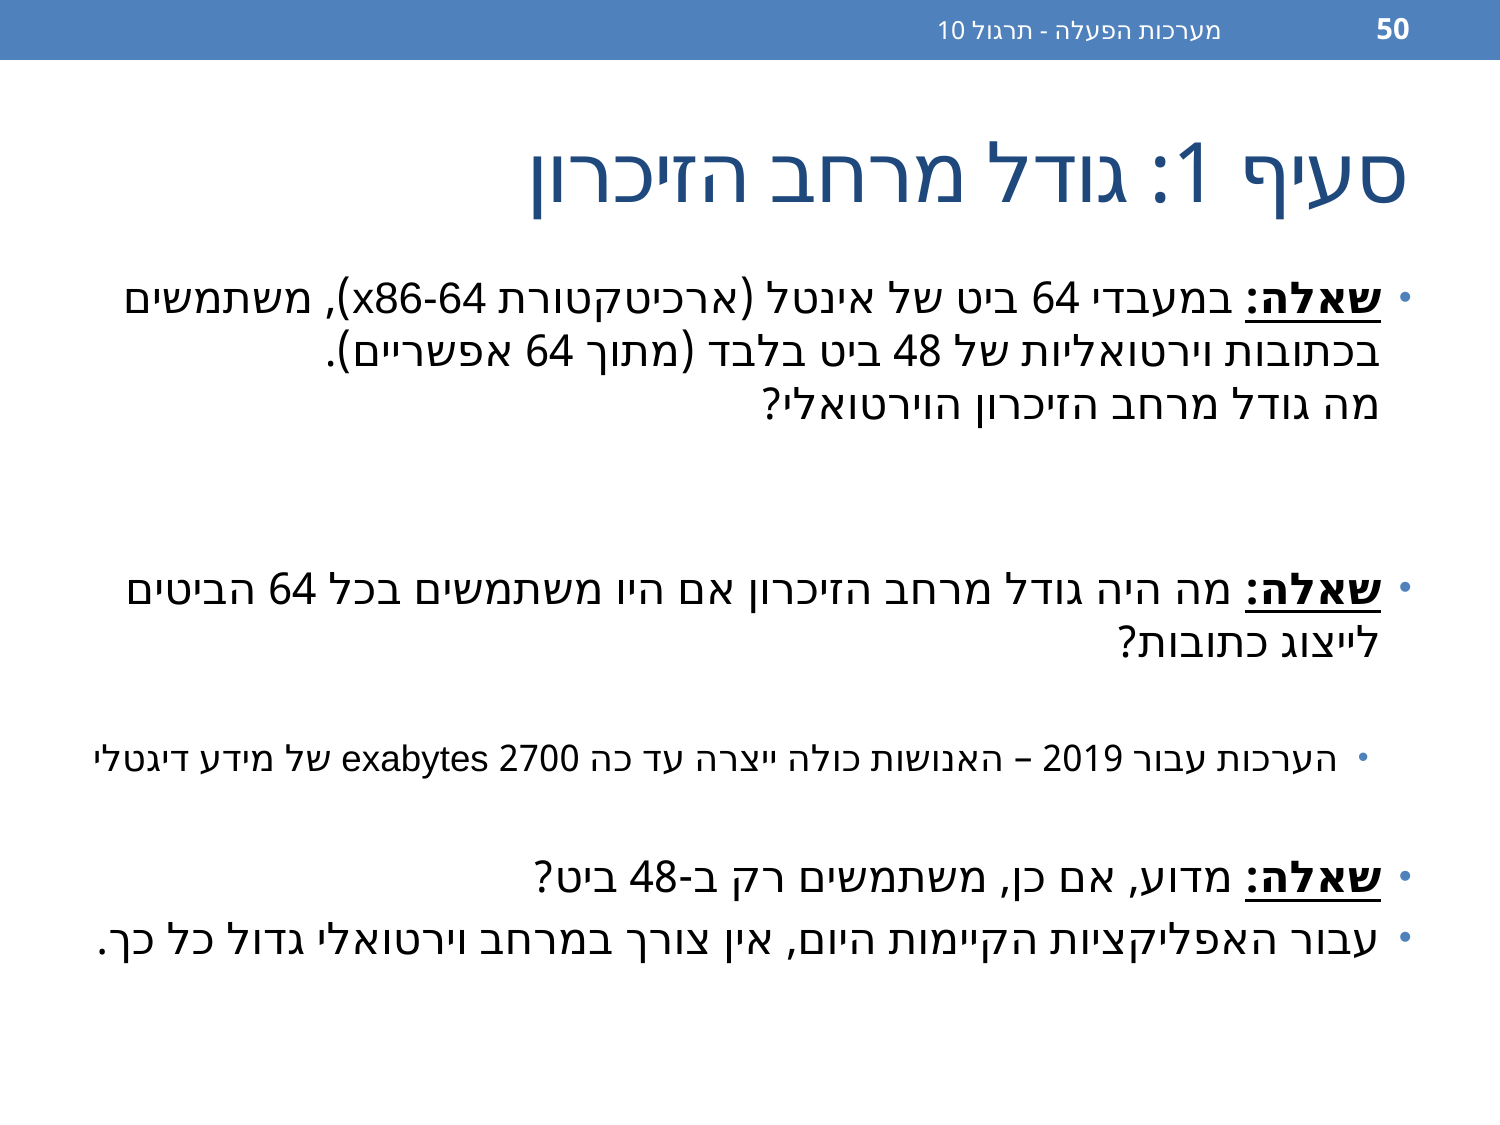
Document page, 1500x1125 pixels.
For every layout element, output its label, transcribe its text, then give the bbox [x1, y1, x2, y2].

footer מערכות הפעלה - תרגול 10 [562, 3, 1238, 57]
slide_number 50 [1250, 3, 1425, 57]
title סעיף 1: גודל מרחב הזיכרון [75, 87, 1425, 250]
